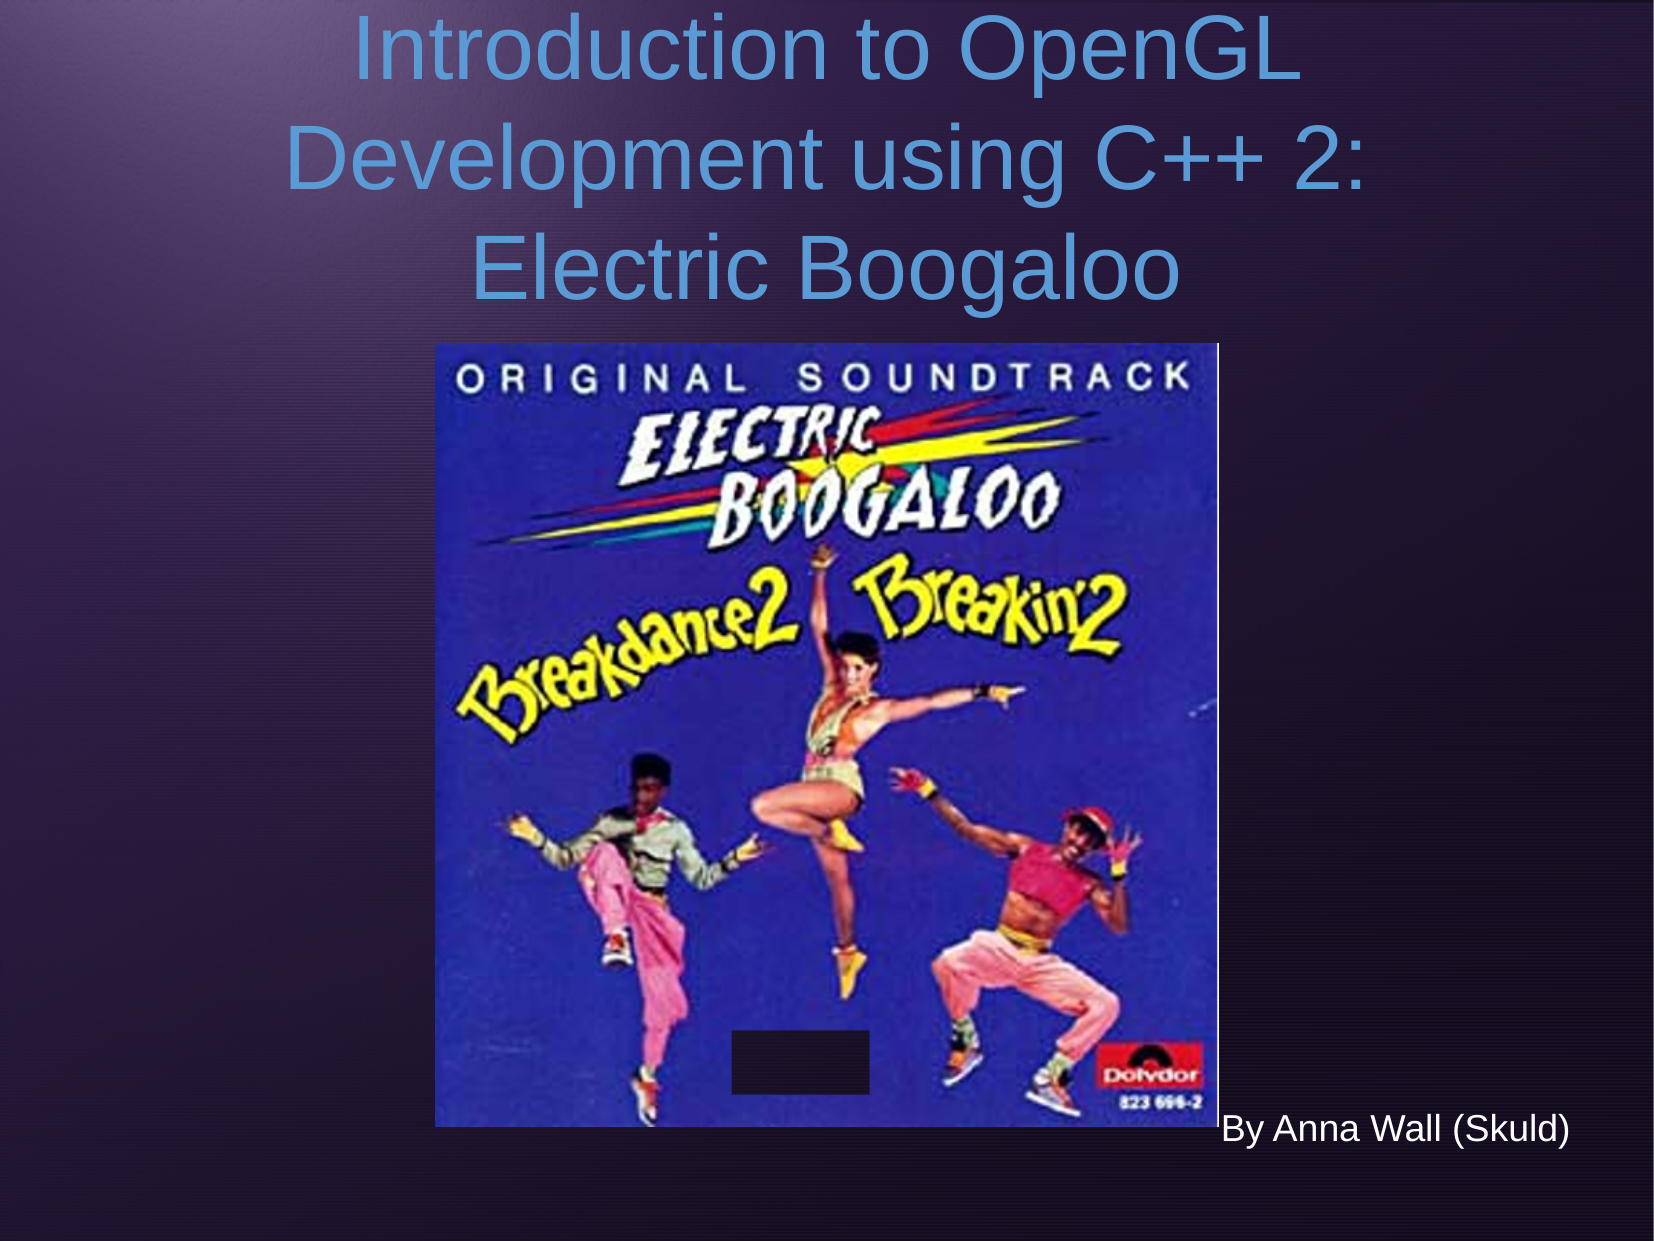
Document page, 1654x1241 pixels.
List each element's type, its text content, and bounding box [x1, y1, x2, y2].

picture [0, 0, 1654, 1241]
subtitle By Anna Wall (Skuld) [82, 767, 1571, 1241]
title Introduction to OpenGL Development using C++ 2: Electric Boogaloo [82, 0, 1571, 318]
